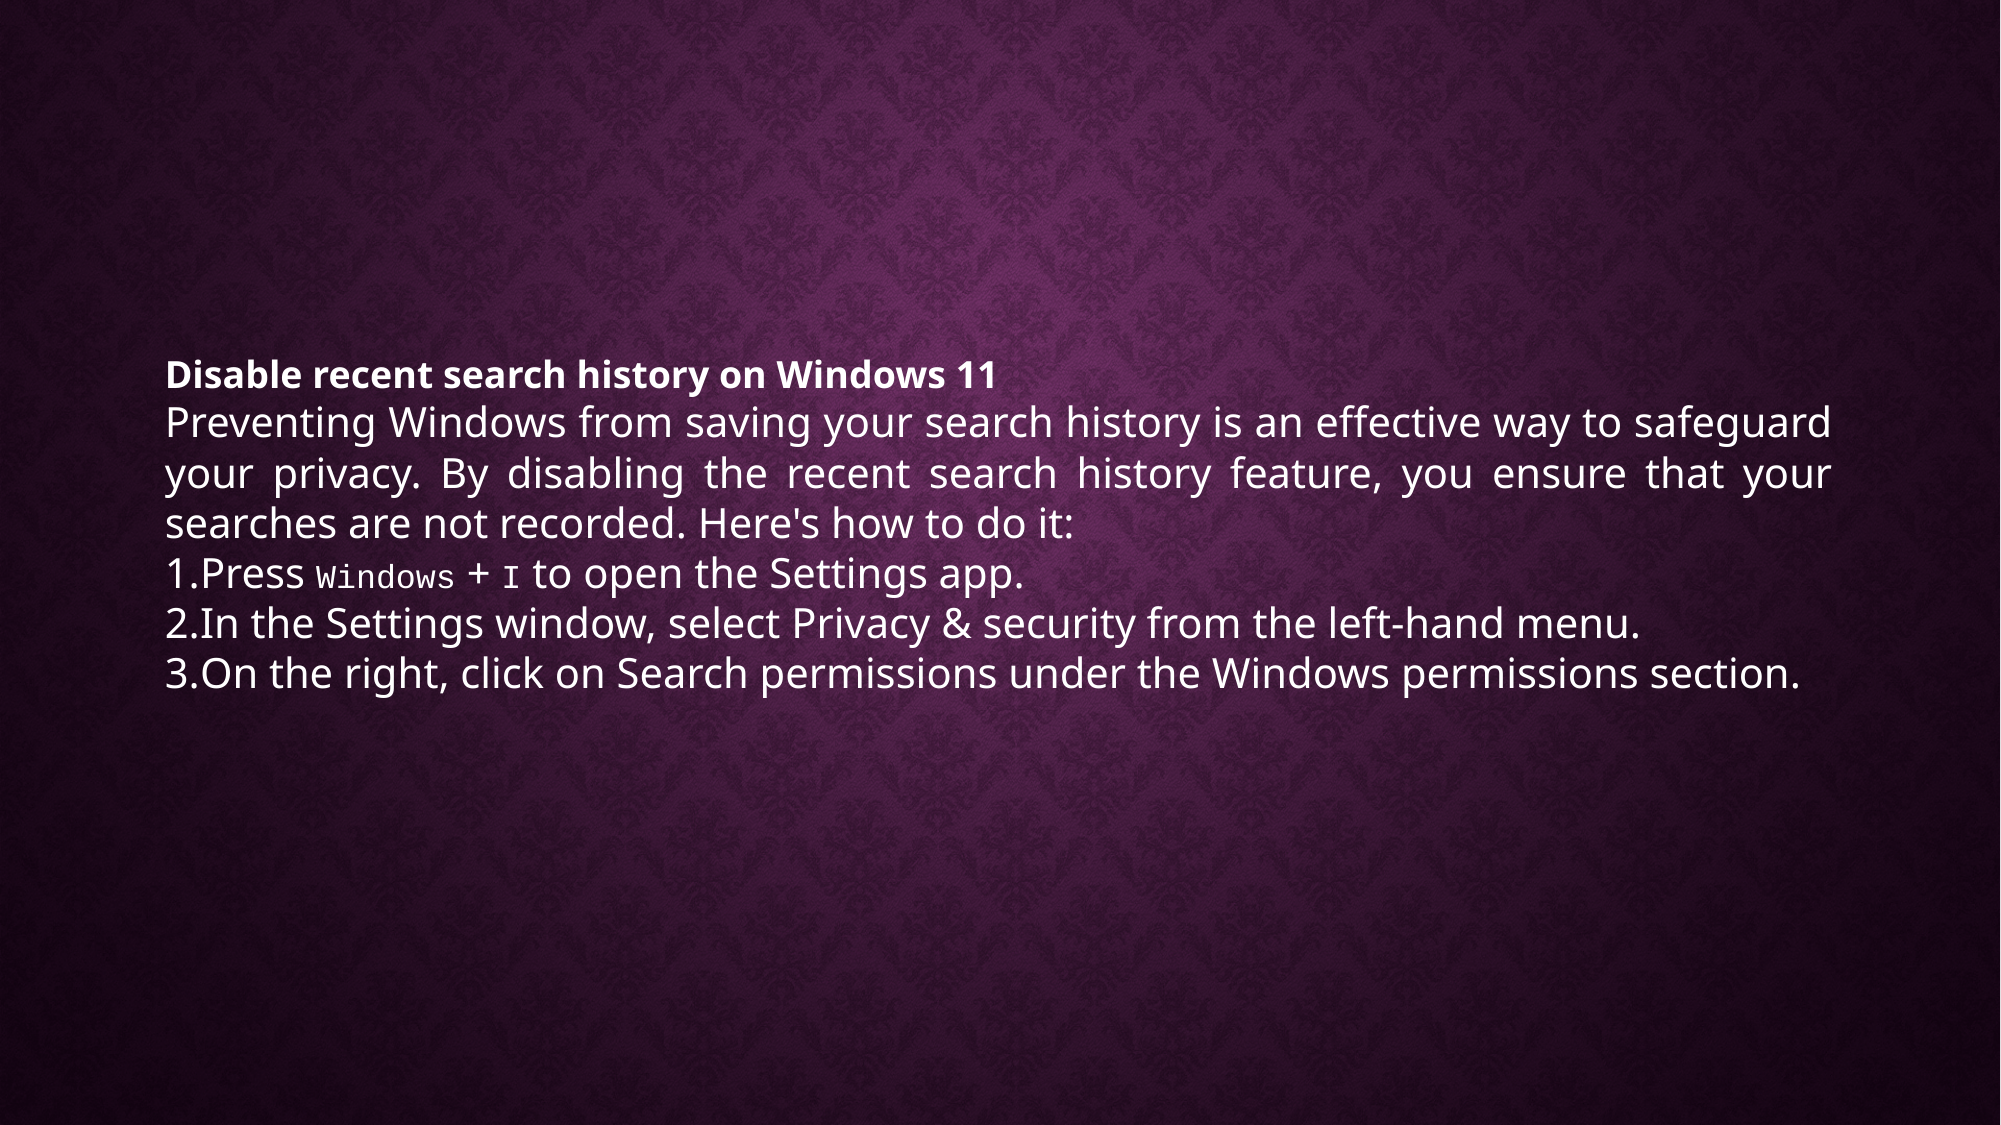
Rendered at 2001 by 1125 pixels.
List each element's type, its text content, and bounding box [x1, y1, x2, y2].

list Disable recent search history on Windows 11 Preventing Windows from saving your search history is an effective way to safeguard your privacy. By disabling the recent search history feature, you ensure that your searches are not recorded. Here's how to do it: Press Windows + I to open the Settings app. In the Settings window, select Privacy & security from the left-hand menu. On the right, click on Search permissions under the Windows permissions section. [149, 343, 1849, 950]
